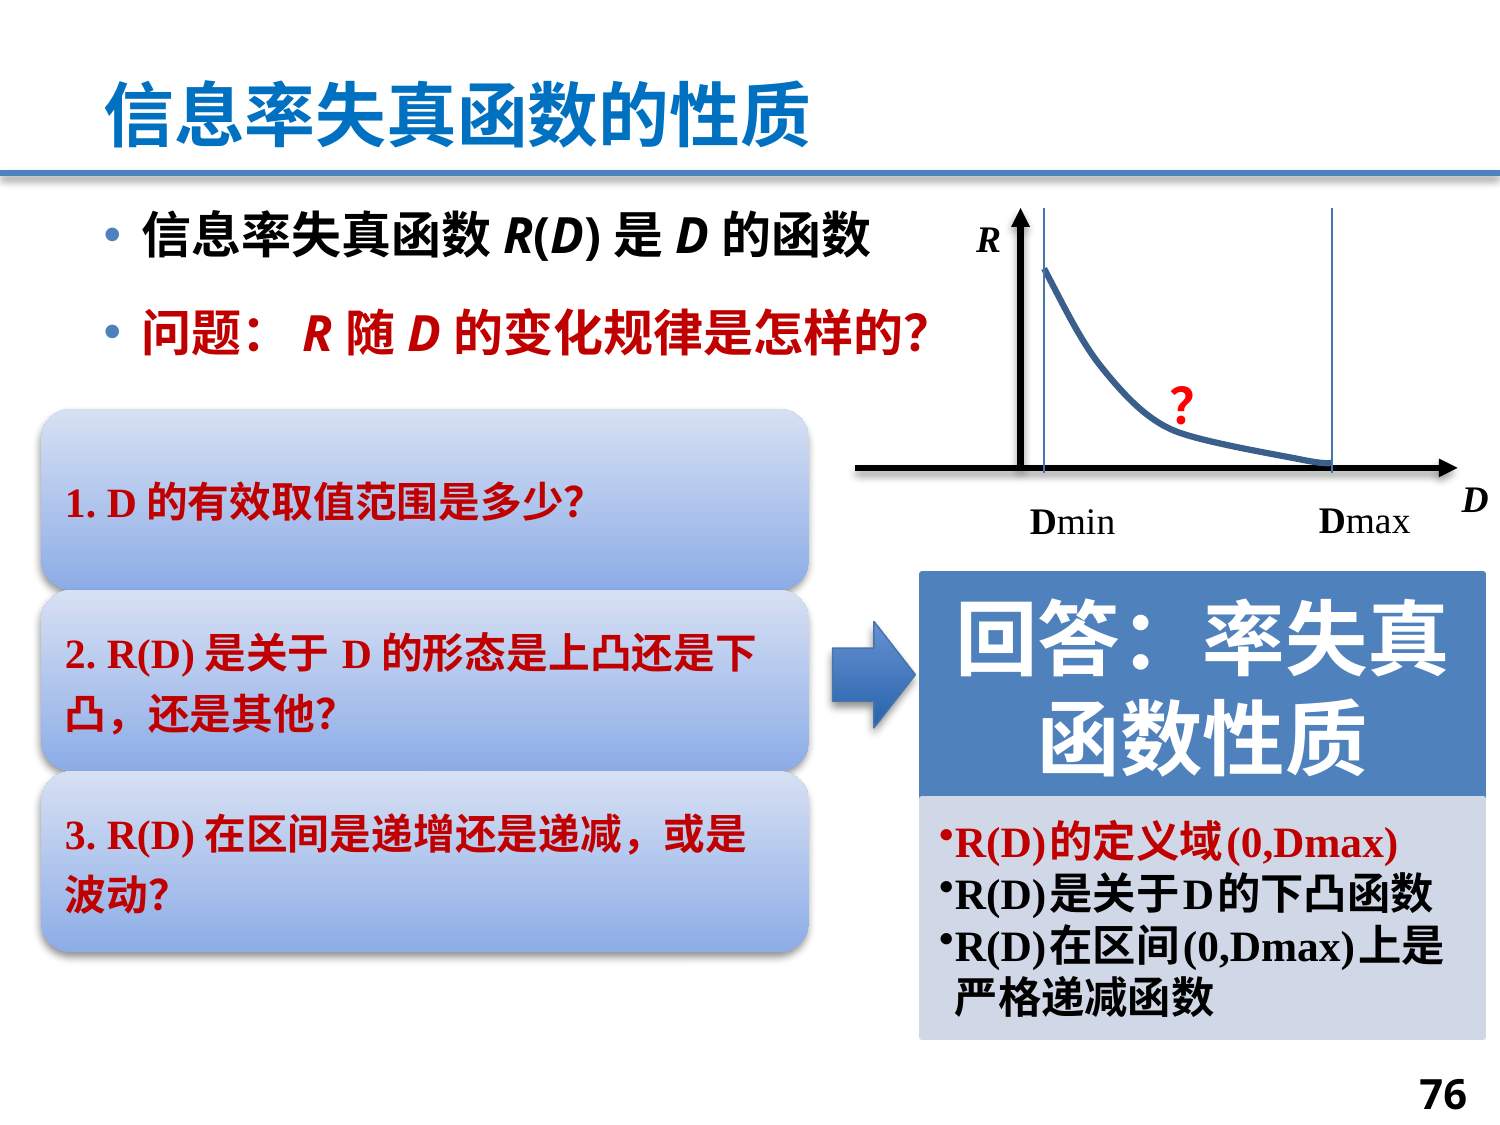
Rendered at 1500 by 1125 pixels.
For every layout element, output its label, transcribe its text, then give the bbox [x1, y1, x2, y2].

title 信息率失真函数的性质 [88, 30, 1412, 164]
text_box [854, 207, 1483, 551]
list 信息率失真函数R(D)是D的函数 问题：R随D的变化规律是怎样的？ [88, 196, 1412, 421]
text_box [832, 573, 1484, 1038]
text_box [41, 408, 810, 953]
slide_number 76 [1379, 1075, 1483, 1118]
